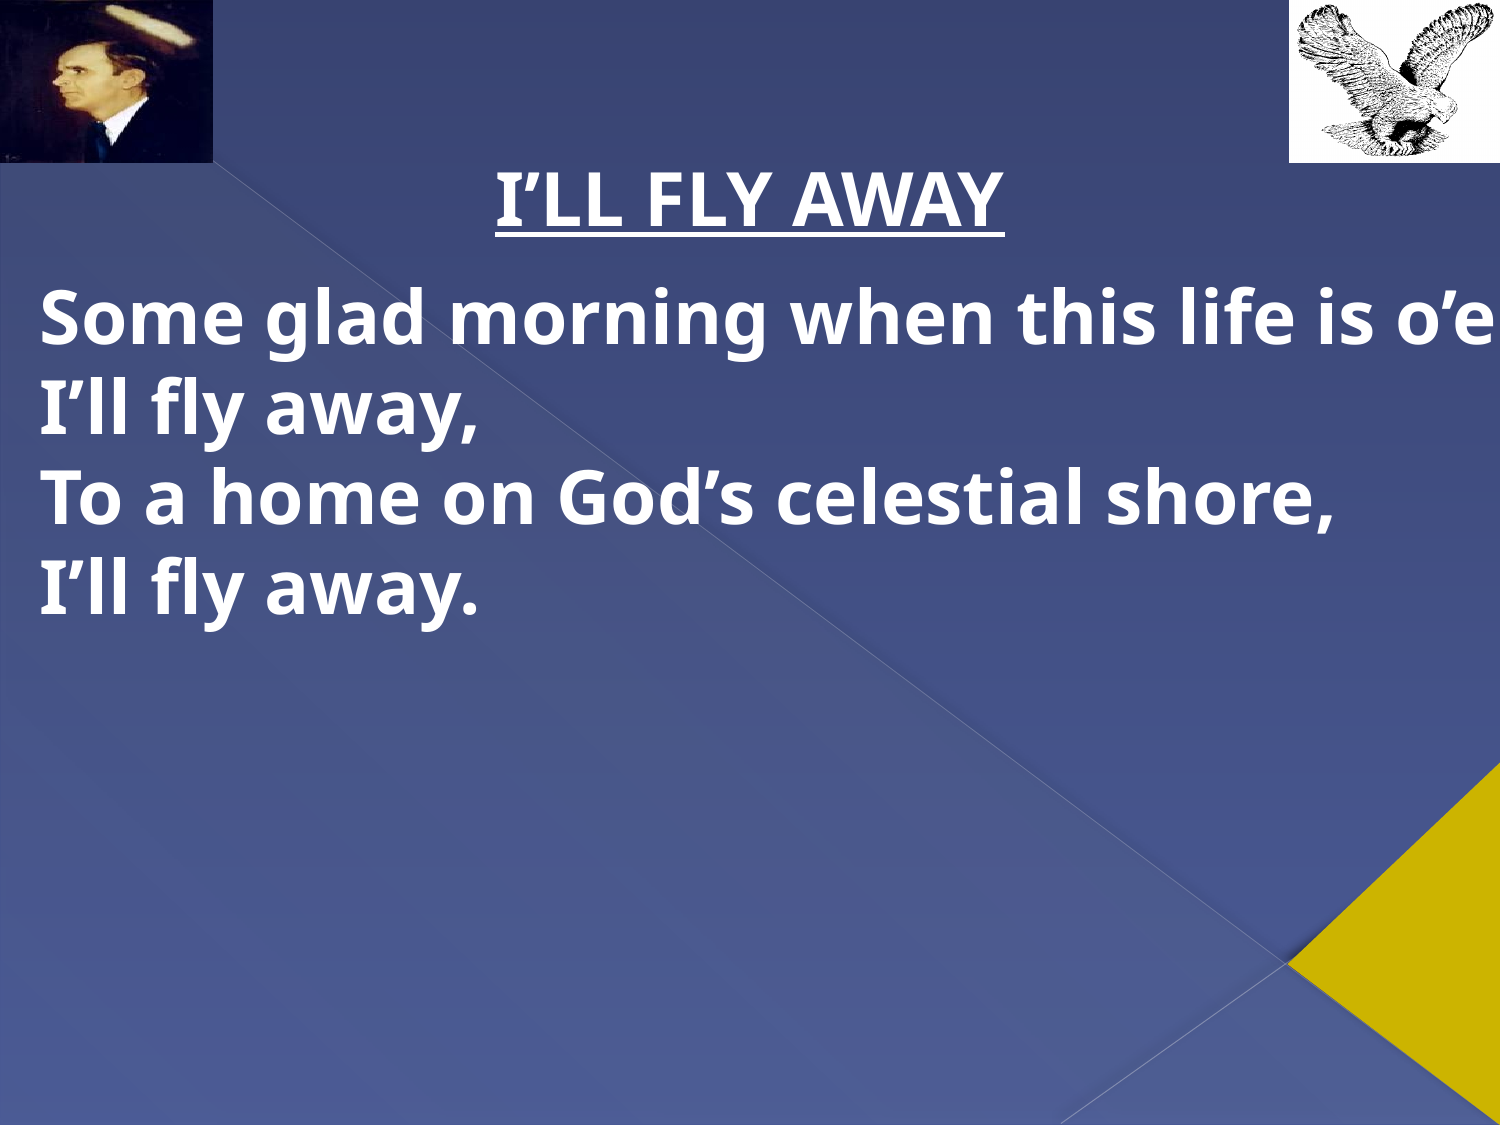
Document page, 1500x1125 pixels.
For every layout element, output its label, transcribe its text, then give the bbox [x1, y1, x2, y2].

text_box [1285, 760, 1500, 1125]
picture [1288, 0, 1500, 163]
text_box Some glad morning when this life is o’er I’ll fly away, To a home on God’s celestial shore, I’ll fly away. [24, 262, 1500, 638]
picture [0, 0, 213, 163]
text_box I’LL FLY AWAY [0, 143, 1500, 249]
